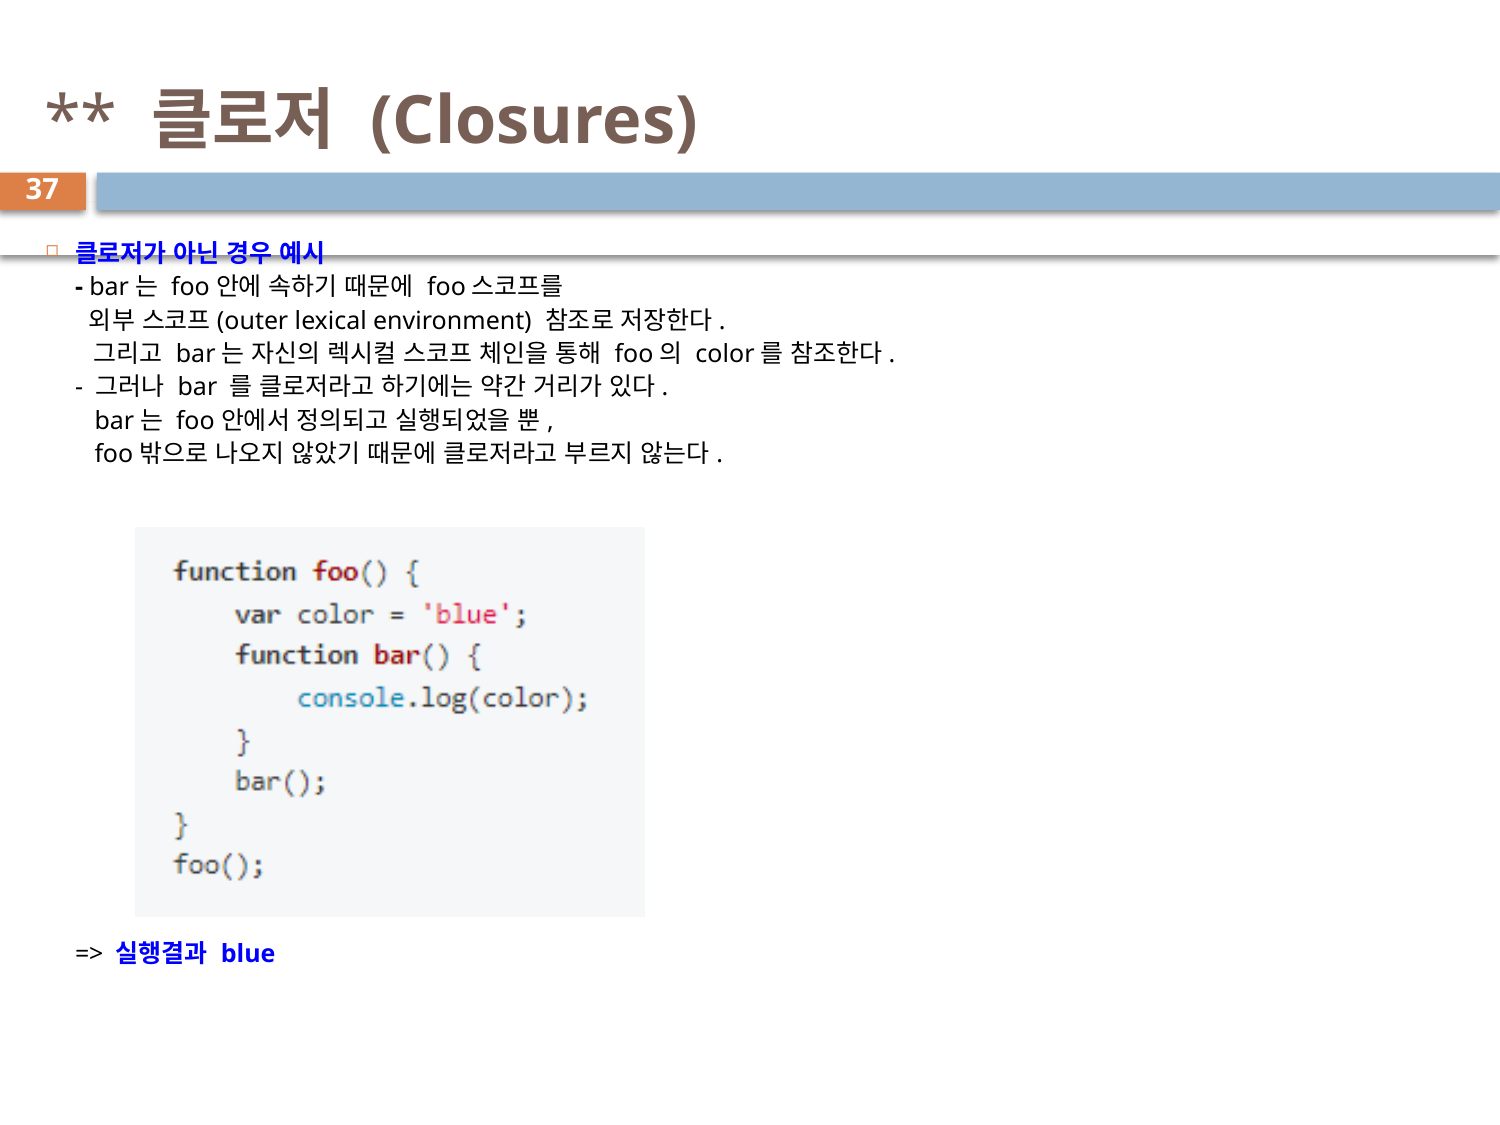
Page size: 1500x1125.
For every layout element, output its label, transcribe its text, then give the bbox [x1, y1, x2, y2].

list 클로저가 아닌 경우 예시 - bar는 foo안에 속하기 때문에 foo스코프를 외부 스코프(outer lexical environment) 참조로 저장한다. 그리고 bar는 자신의 렉시컬 스코프 체인을 통해 foo의 color를 참조한다. - 그러나 bar 를 클로저라고 하기에는 약간 거리가 있다. bar는 foo안에서 정의되고 실행되었을 뿐, foo밖으로 나오지 않았기 때문에 클로저라고 부르지 않는다. => 실행결과 blue [30, 226, 1469, 1078]
title ** 클로저 (Closures) [29, 61, 1367, 173]
picture [135, 526, 646, 918]
slide_number 37 [0, 170, 87, 211]
